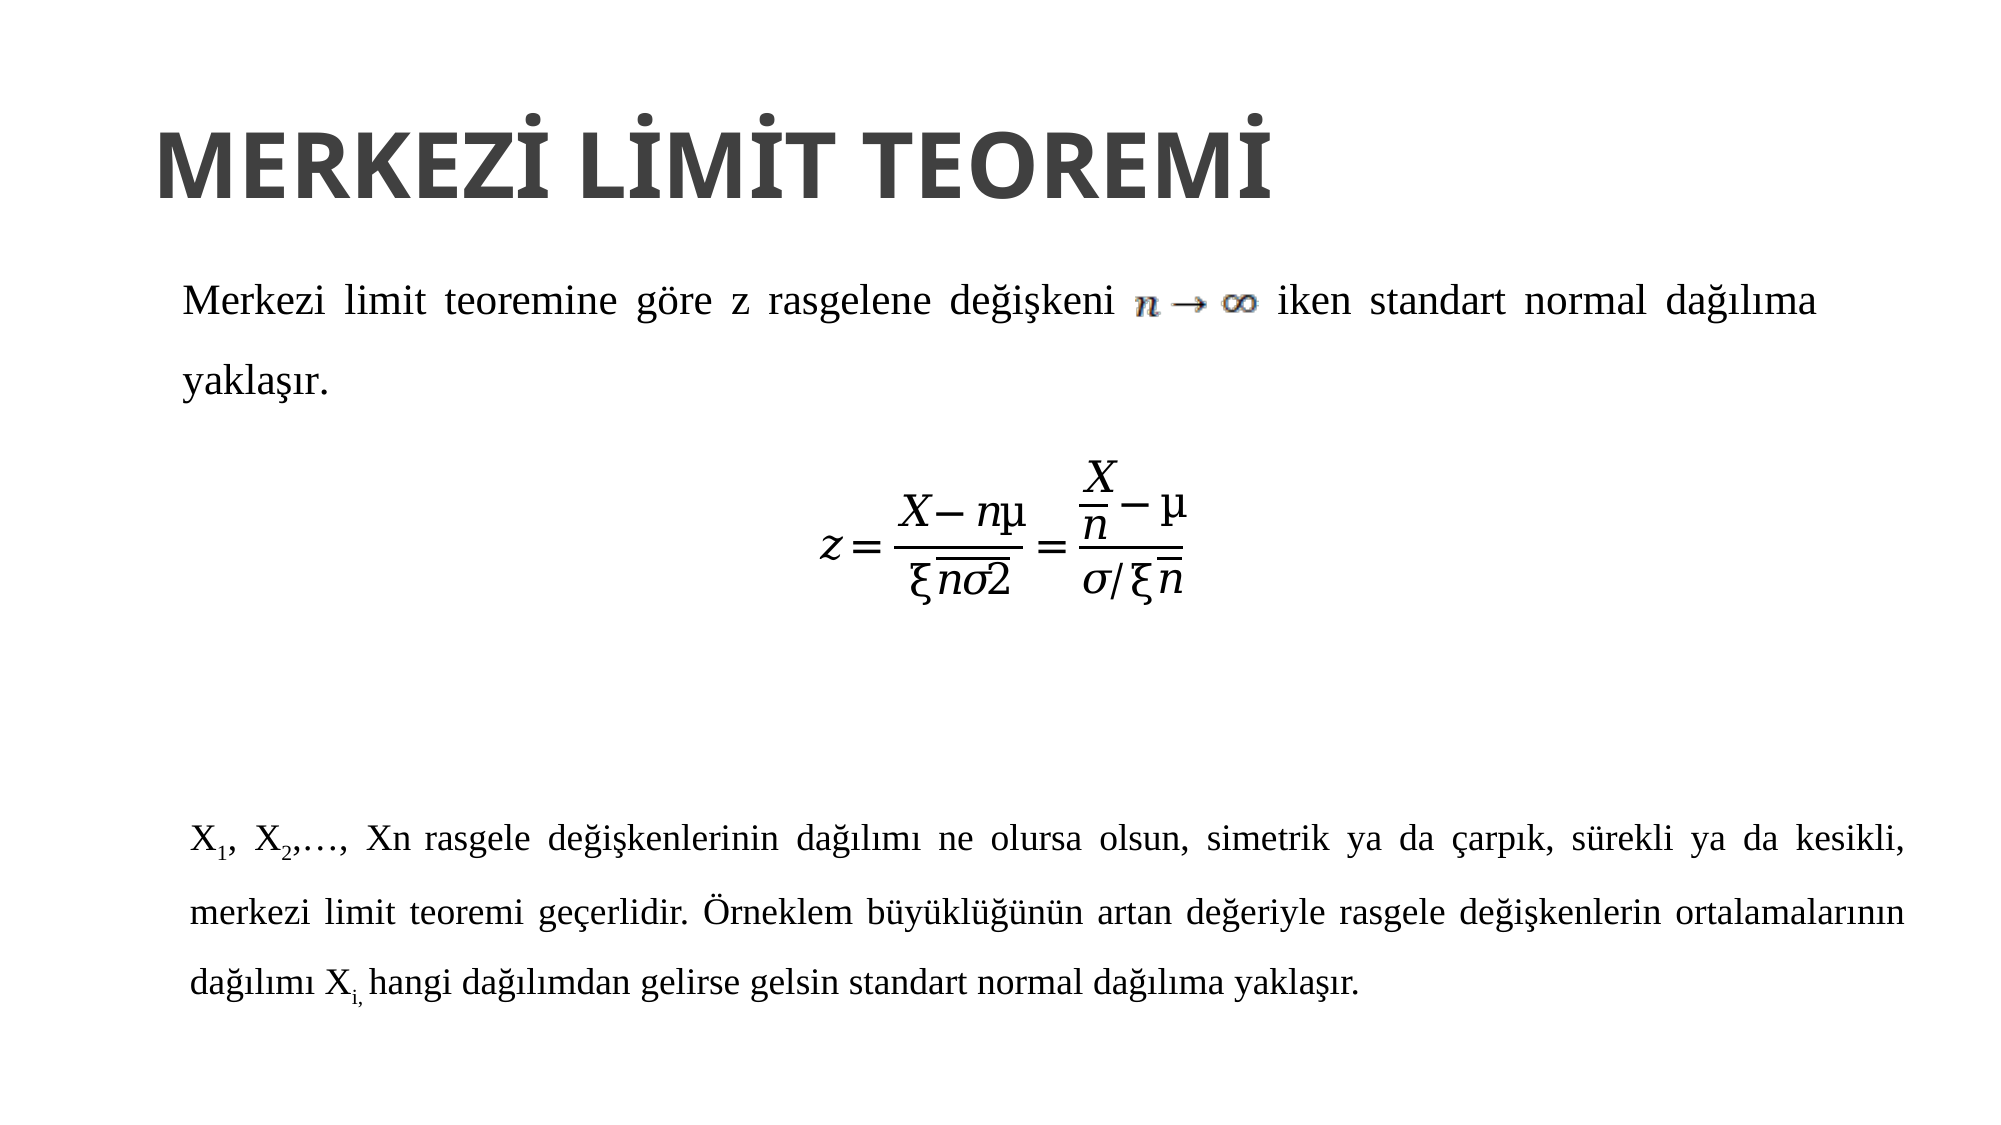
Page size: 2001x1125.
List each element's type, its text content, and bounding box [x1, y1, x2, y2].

title MERKEZİ LİMİT TEOREMİ [137, 59, 1863, 278]
text_box X1, X2,…, Xn rasgele değişkenlerinin dağılımı ne olursa olsun, simetrik ya da çarpık, sürekli ya da kesikli, merkezi limit teoremi geçerlidir. Örneklem büyüklüğünün artan değeriyle rasgele değişkenlerin ortalamalarının dağılımı Xi, hangi dağılımdan gelirse gelsin standart normal dağılıma yaklaşır. [175, 780, 1923, 1016]
picture [182, 274, 1818, 761]
